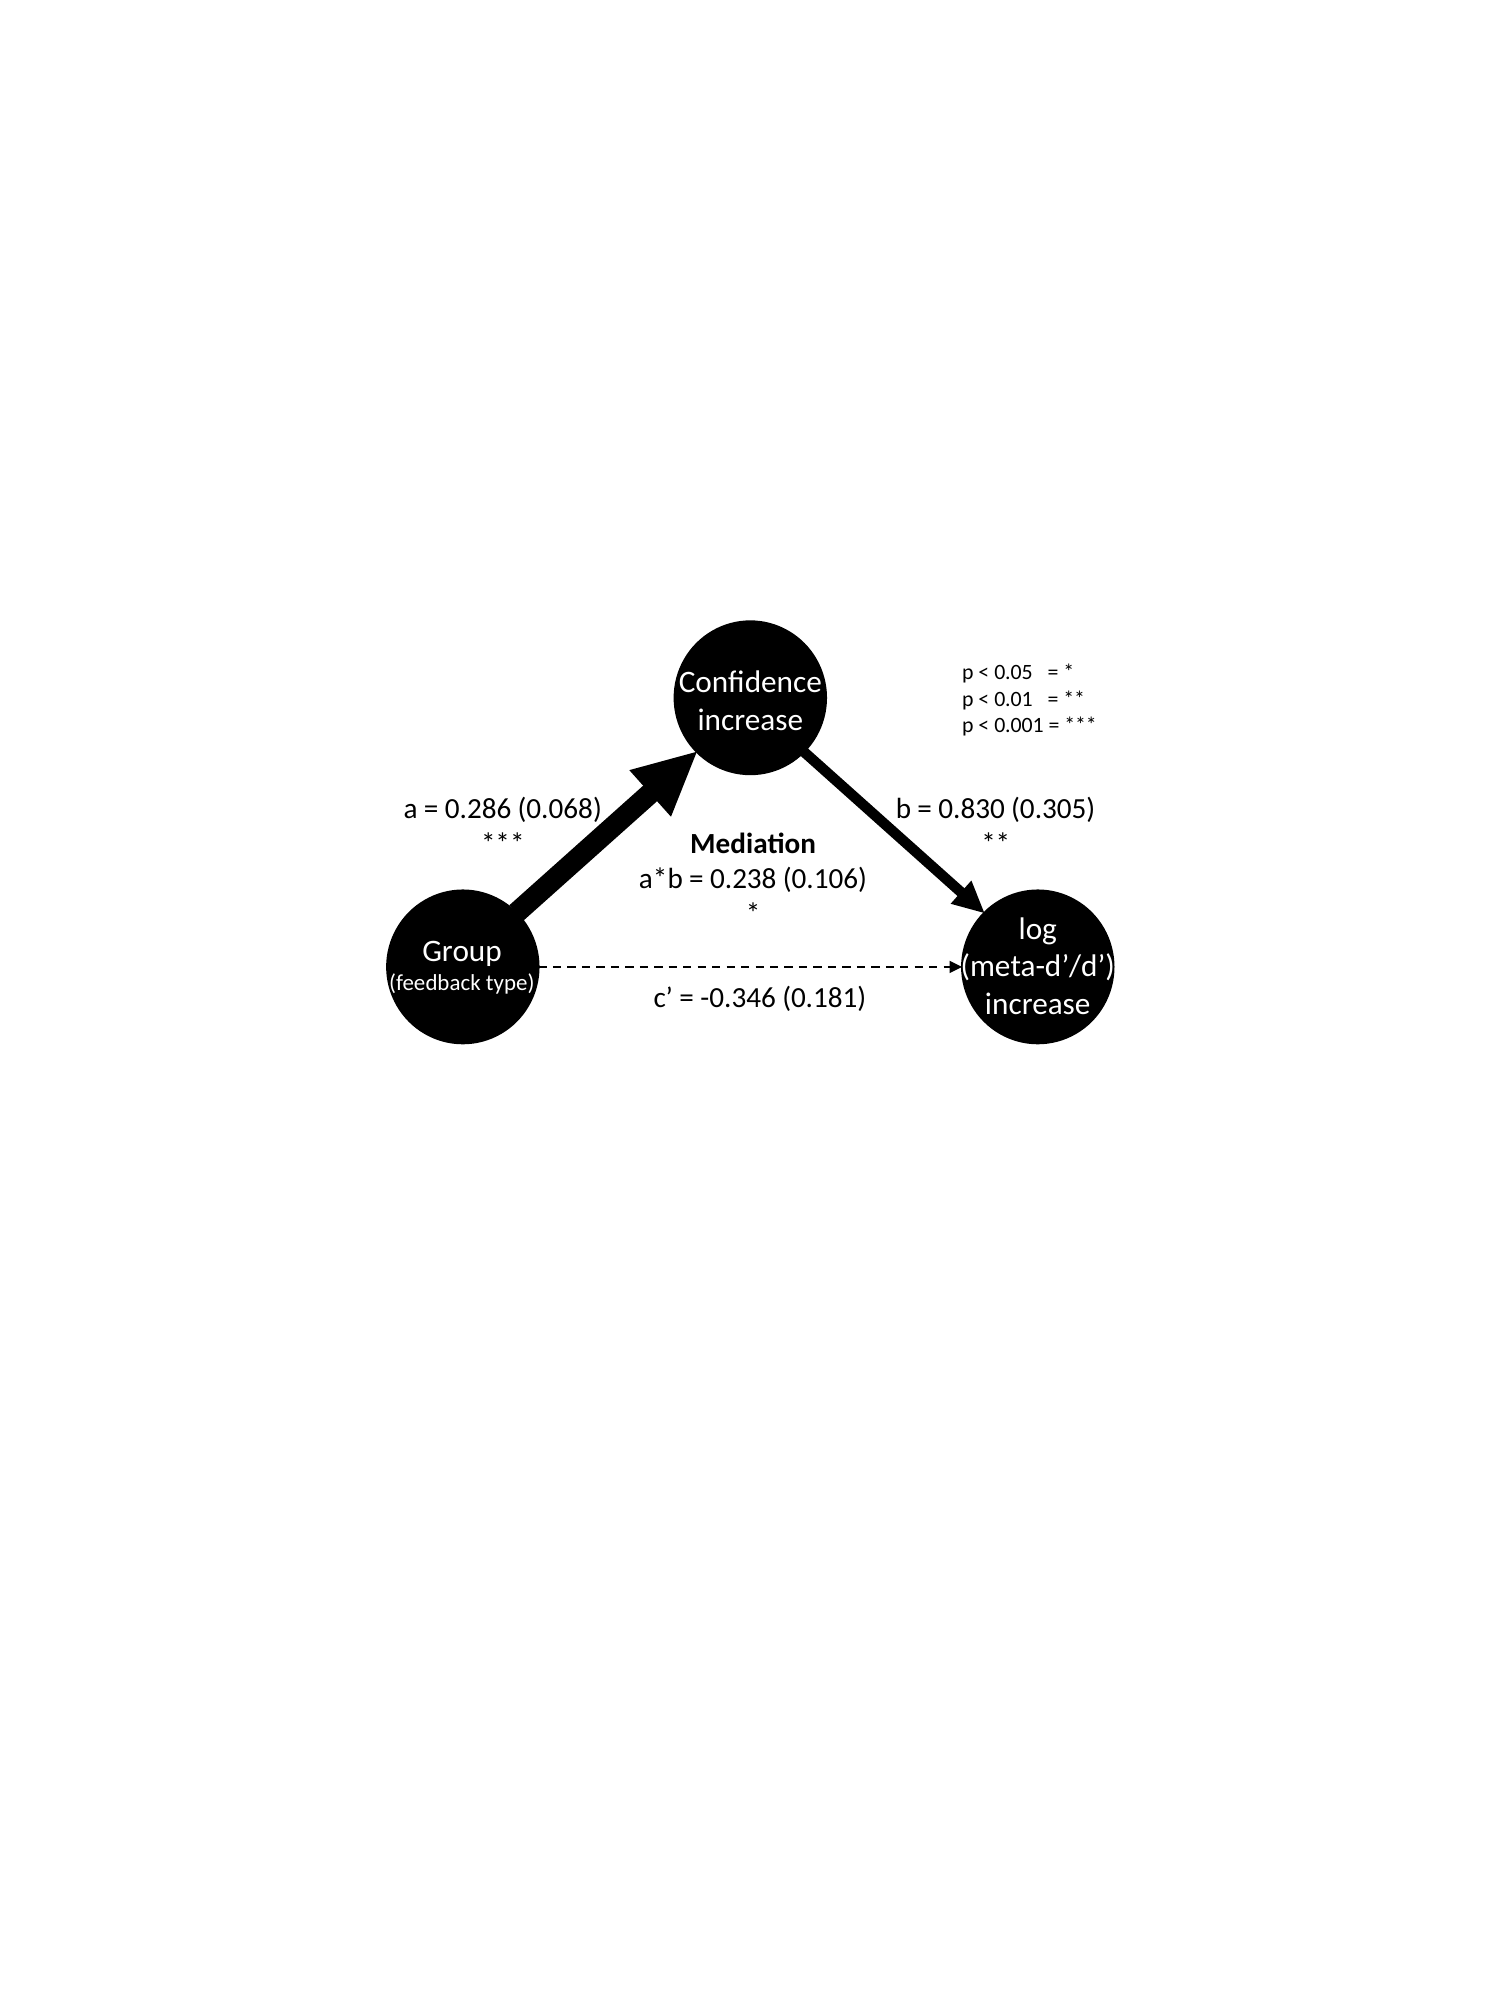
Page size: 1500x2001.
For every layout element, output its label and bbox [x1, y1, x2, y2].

text_box [365, 621, 1134, 1044]
